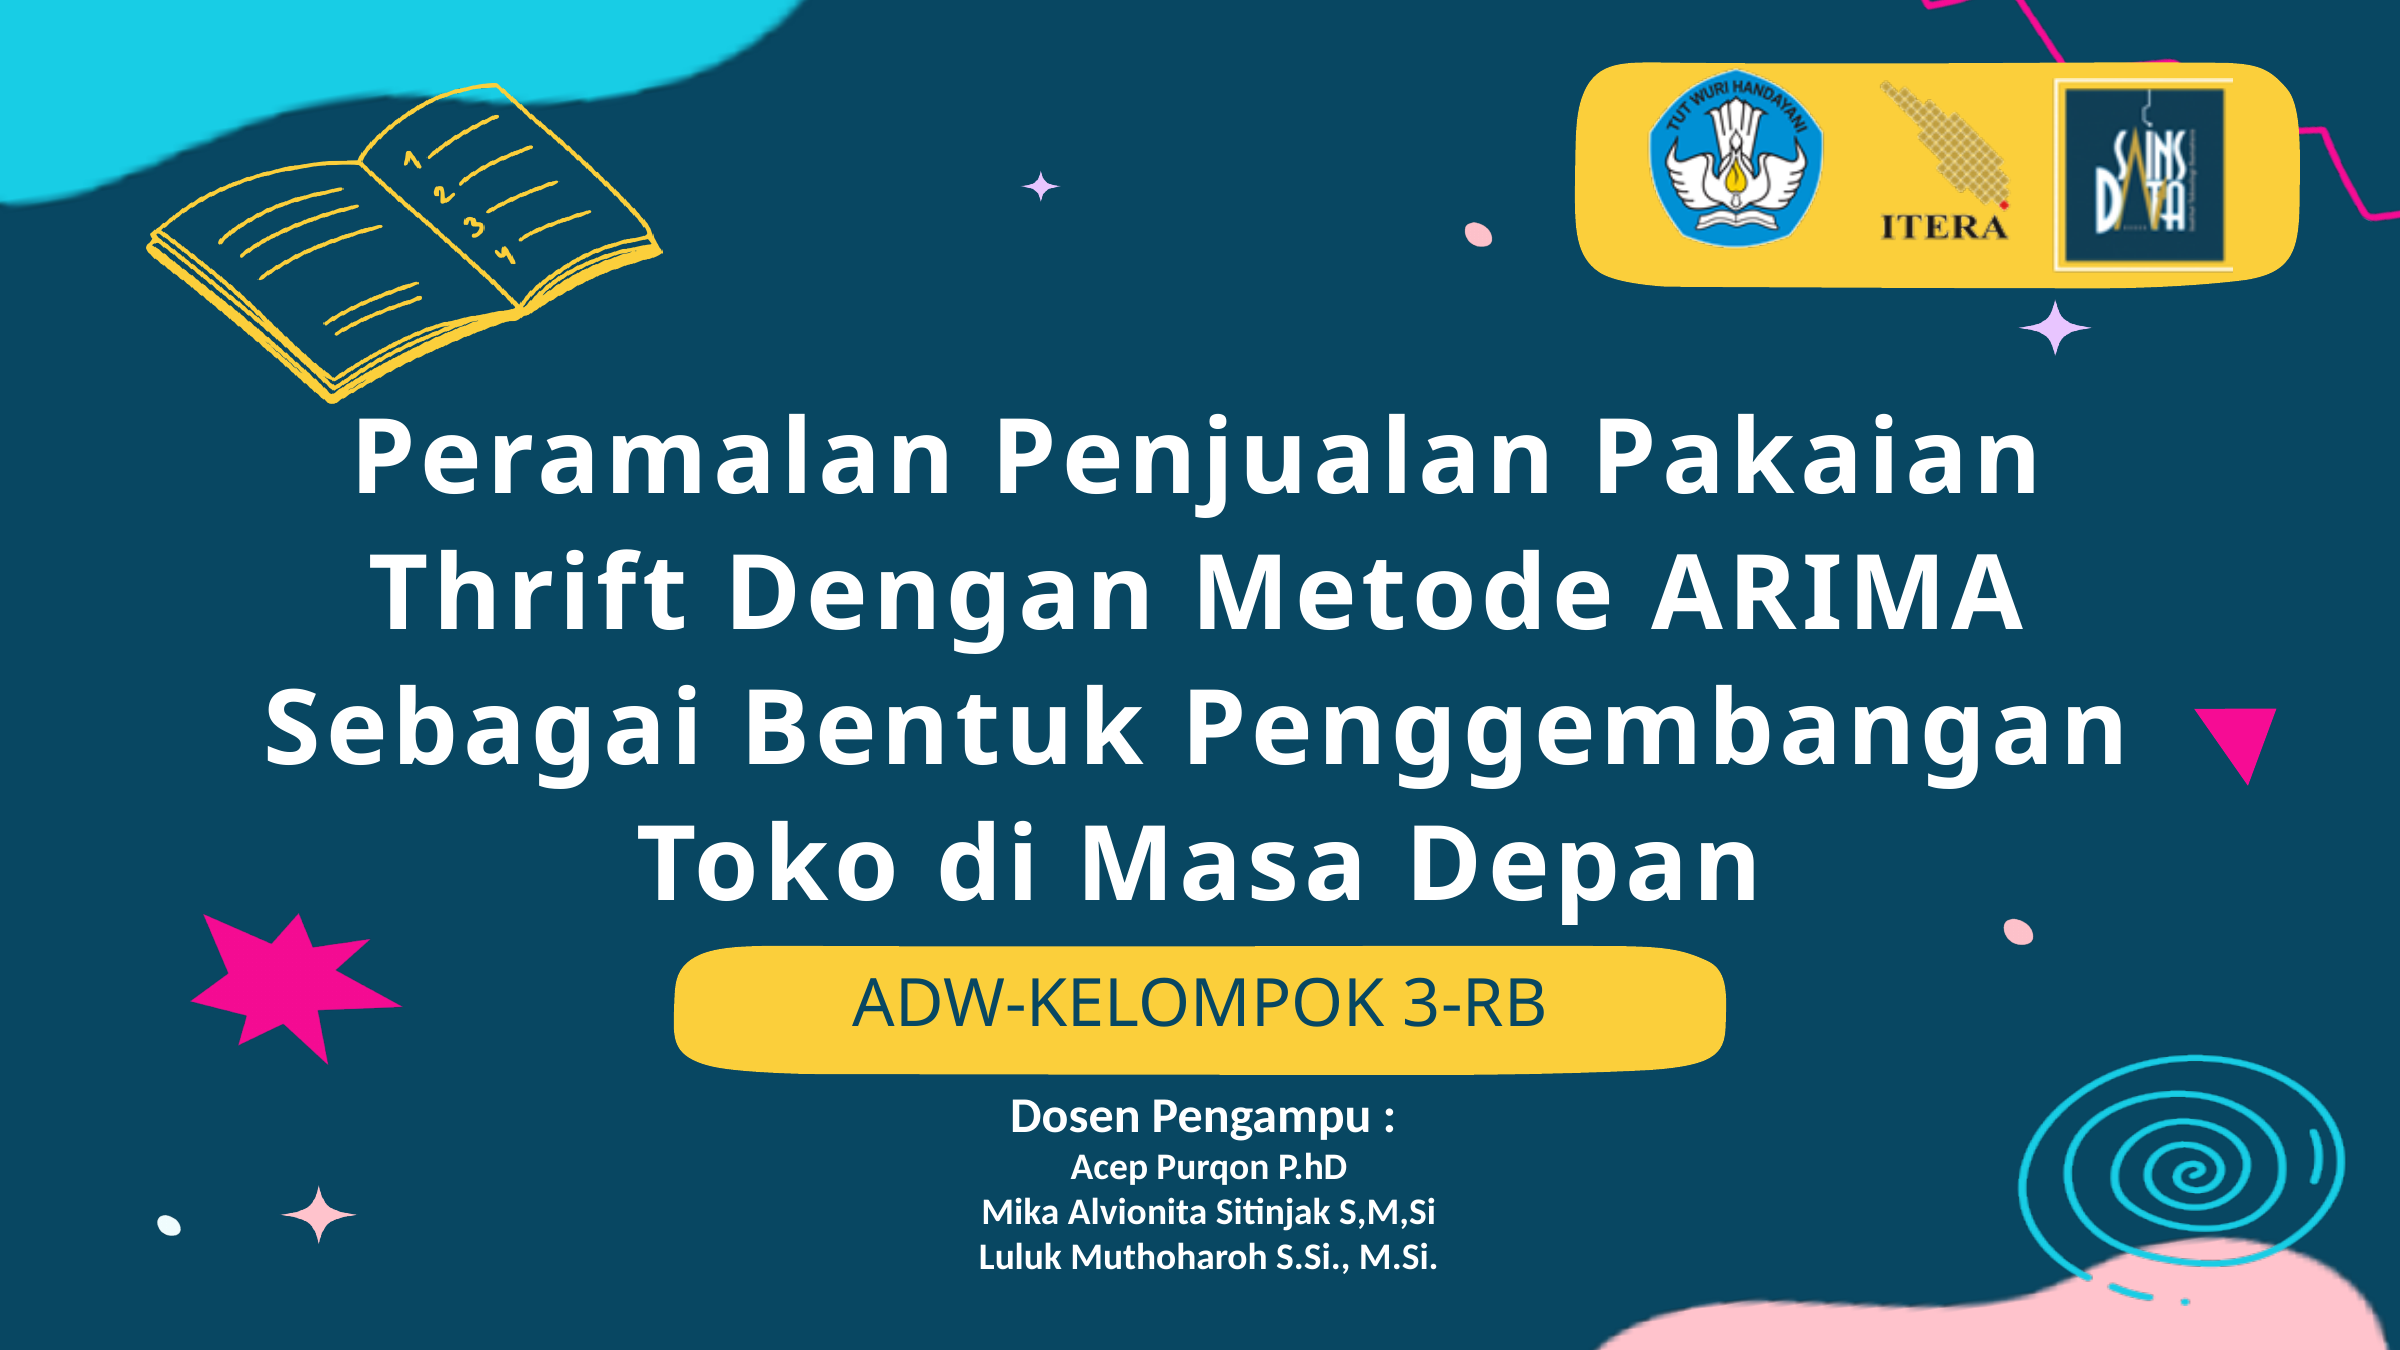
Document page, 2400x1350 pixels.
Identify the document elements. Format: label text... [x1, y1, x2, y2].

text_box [673, 945, 1727, 1076]
picture [1013, 167, 1069, 212]
picture [272, 1182, 365, 1256]
picture [1471, 1048, 2400, 1350]
picture [1455, 213, 1501, 268]
picture [1567, 0, 2400, 367]
picture [2220, 767, 2237, 772]
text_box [1574, 62, 2301, 289]
text_box Peramalan Penjualan Pakaian Thrift Dengan Metode ARIMA Sebagai Bentuk Penggembangan Toko di Masa Depan [179, 378, 2220, 922]
text_box Dosen Pengampu : Acep Purqon P.hD Mika Alvionita Sitinjak S,M,Si Luluk Muthoharoh S.Si., M.Si. [930, 1083, 1488, 1285]
picture [1993, 912, 2043, 966]
picture [2220, 762, 2233, 766]
picture [0, 0, 969, 414]
picture [2220, 690, 2304, 772]
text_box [2201, 693, 2296, 762]
picture [191, 882, 403, 1106]
picture [149, 1207, 188, 1256]
picture [666, 942, 1734, 1086]
